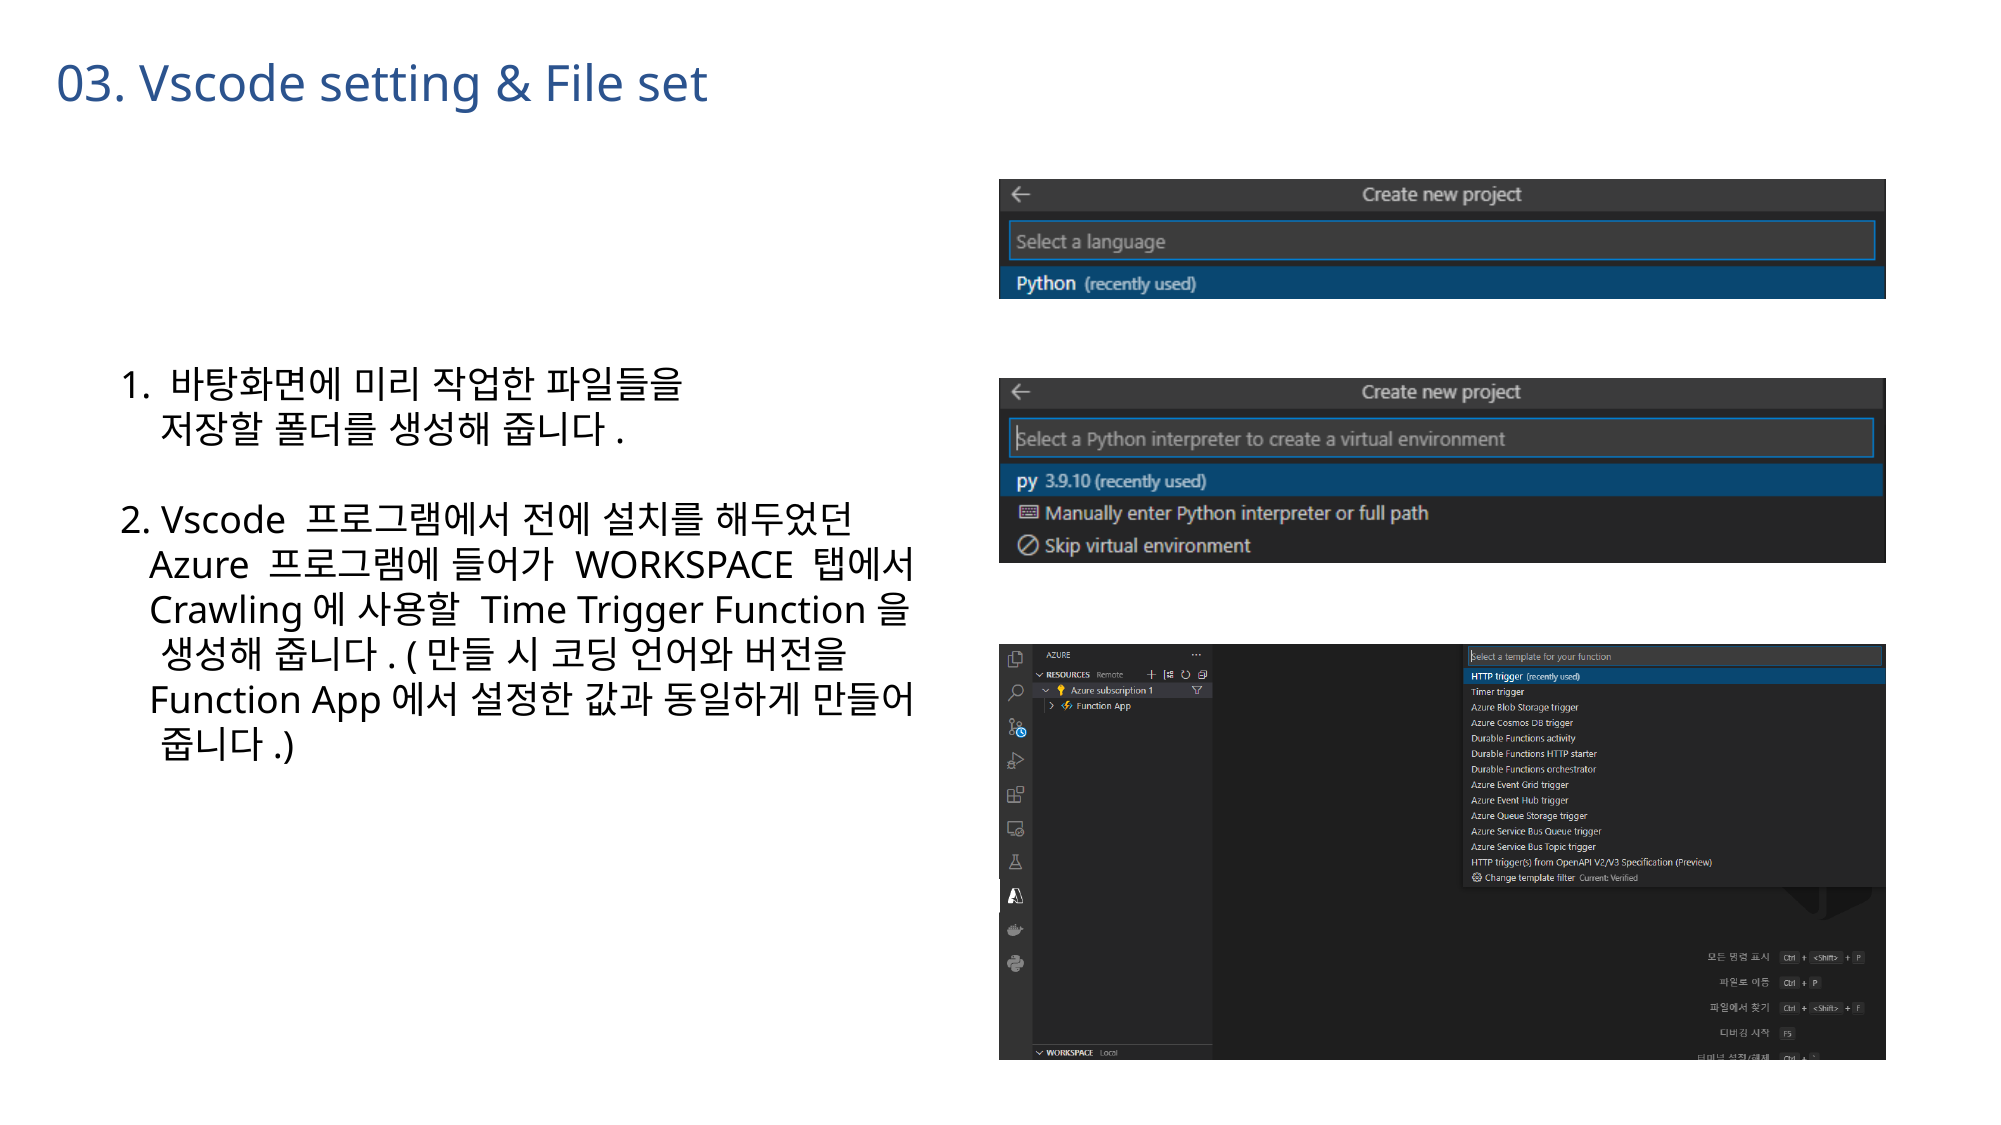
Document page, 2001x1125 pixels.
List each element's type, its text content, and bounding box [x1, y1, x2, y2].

picture [999, 179, 1886, 299]
text_box 03. Vscode setting & File set [41, 43, 724, 119]
picture [999, 644, 1886, 1060]
picture [999, 378, 1886, 563]
text_box 1. 바탕화면에 미리 작업한 파일들을 저장할 폴더를 생성해 줍니다. 2. Vscode 프로그램에서 전에 설치를 해두었던 Azure 프로그램에 들어가 WORKSPACE 탭에서 Crawling에 사용할 Time Trigger Function을 생성해 줍니다. (만들 시 코딩 언어와 버전을 Function App에서 설정한 값과 동일하게 만들어 줍니다.) [105, 353, 932, 773]
